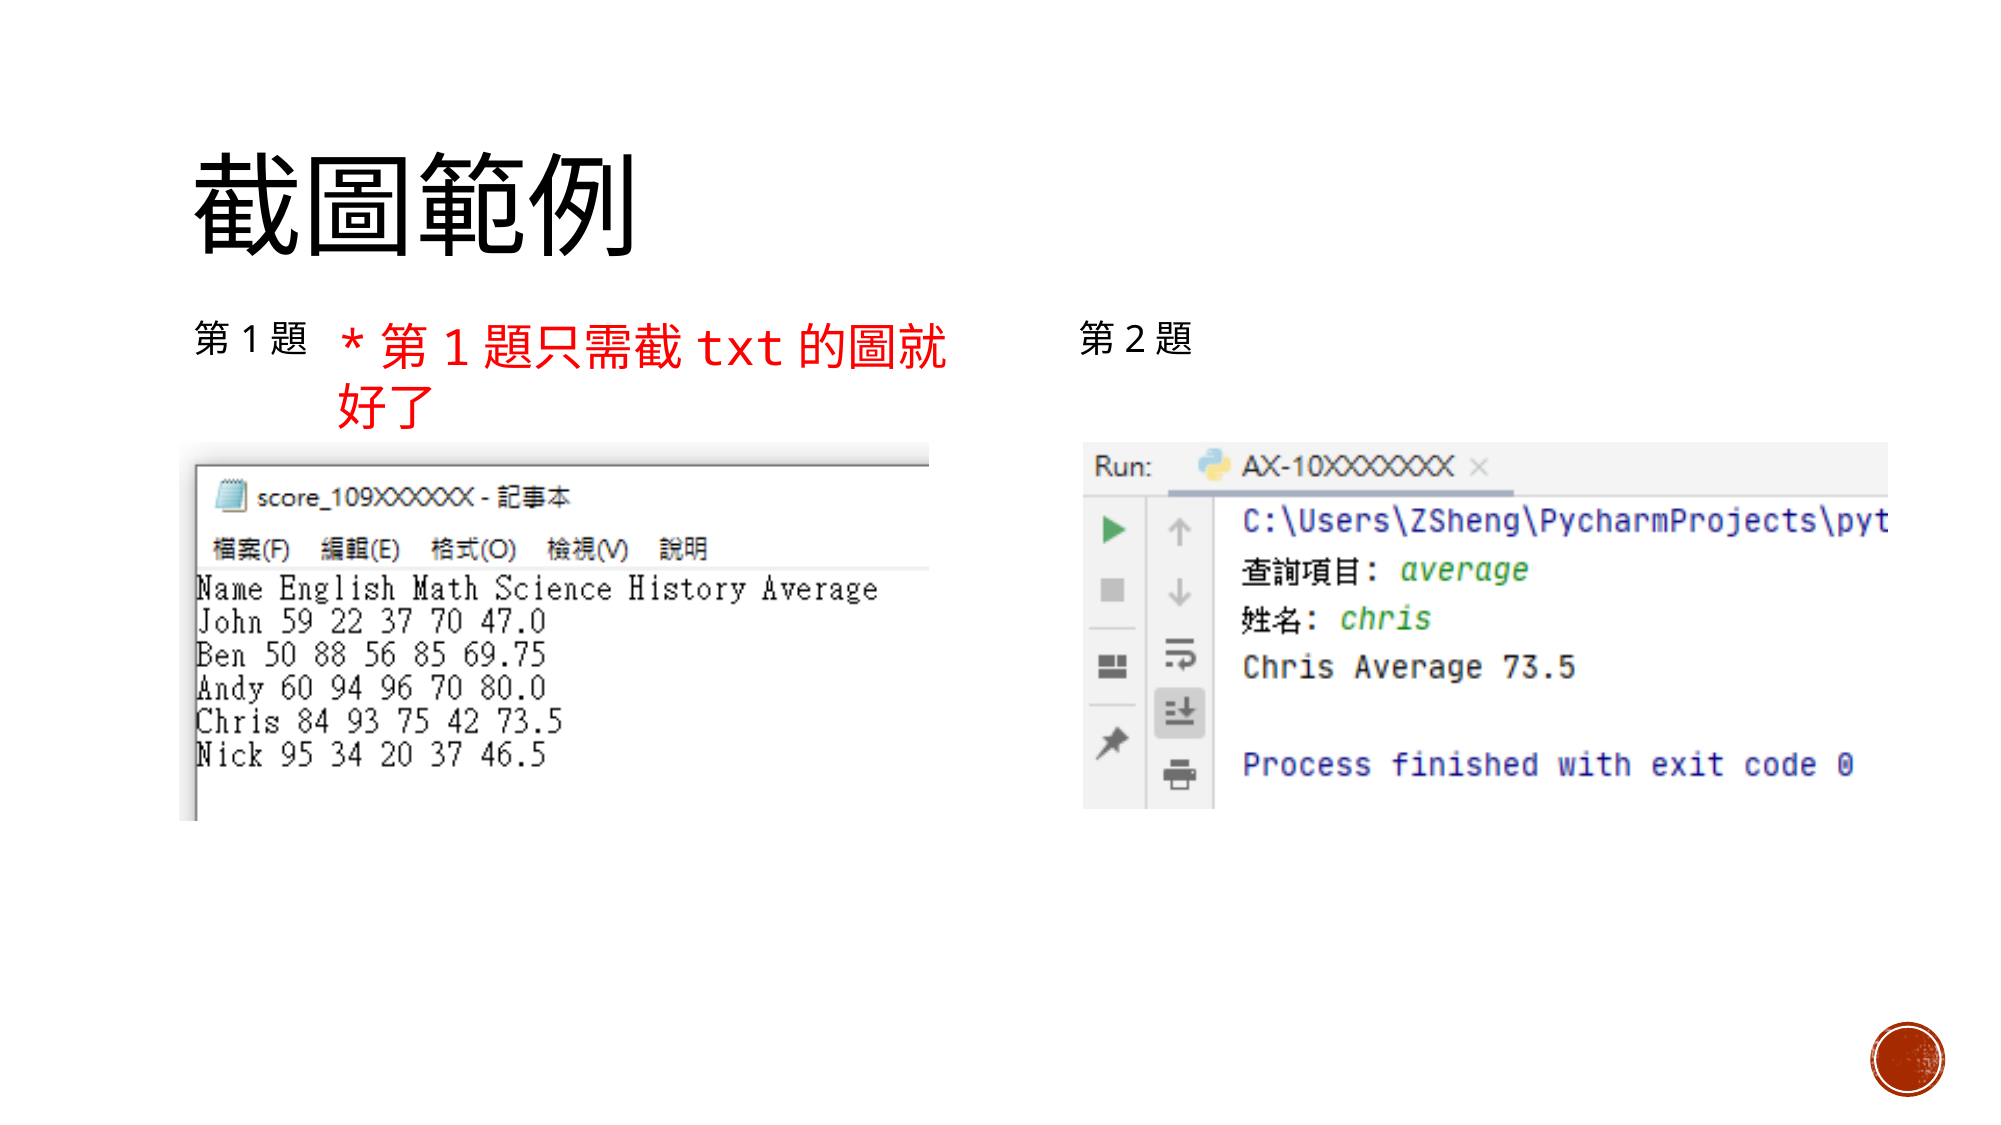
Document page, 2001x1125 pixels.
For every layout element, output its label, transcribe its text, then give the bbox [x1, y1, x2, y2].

title 截圖範例 [175, 79, 1826, 344]
picture [1083, 442, 1888, 809]
text_box 第2題 [1063, 307, 1349, 368]
text_box *第1題只需截txt的圖就好了 [322, 307, 979, 443]
picture [179, 442, 929, 821]
text_box 第1題 [179, 307, 322, 368]
